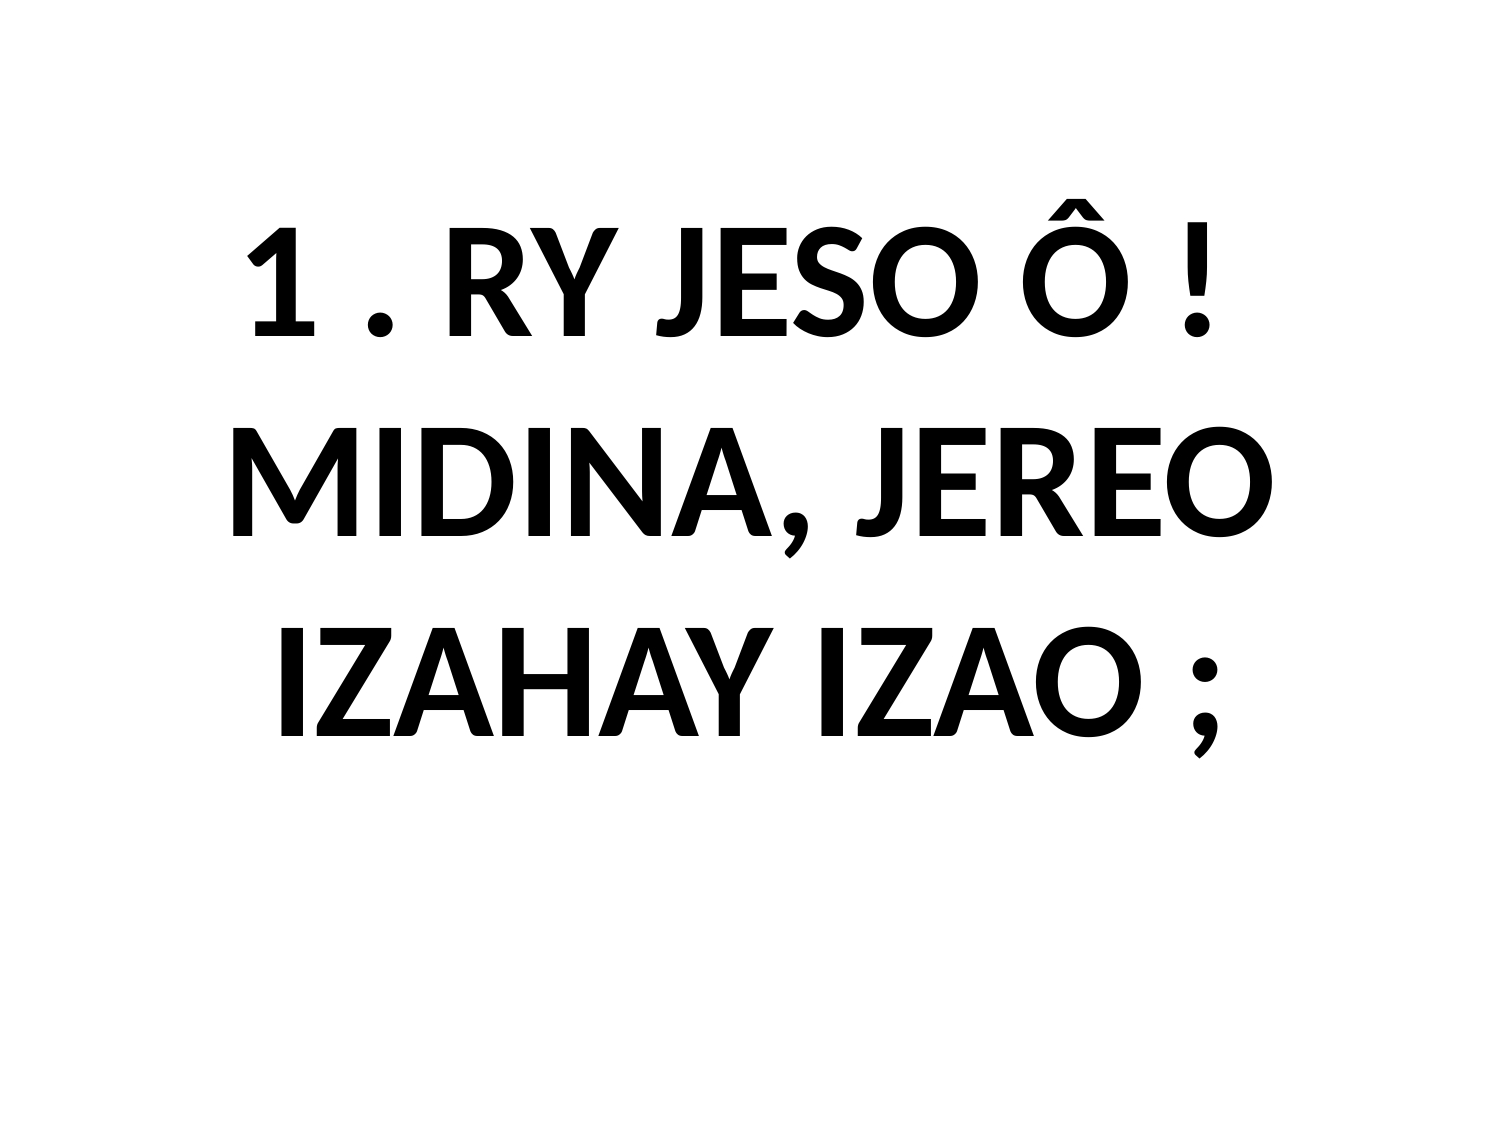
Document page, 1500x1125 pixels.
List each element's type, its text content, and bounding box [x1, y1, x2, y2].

title 1 . RY JESO Ô ! MIDINA, JEREO IZAHAY IZAO ; [112, 349, 1388, 591]
